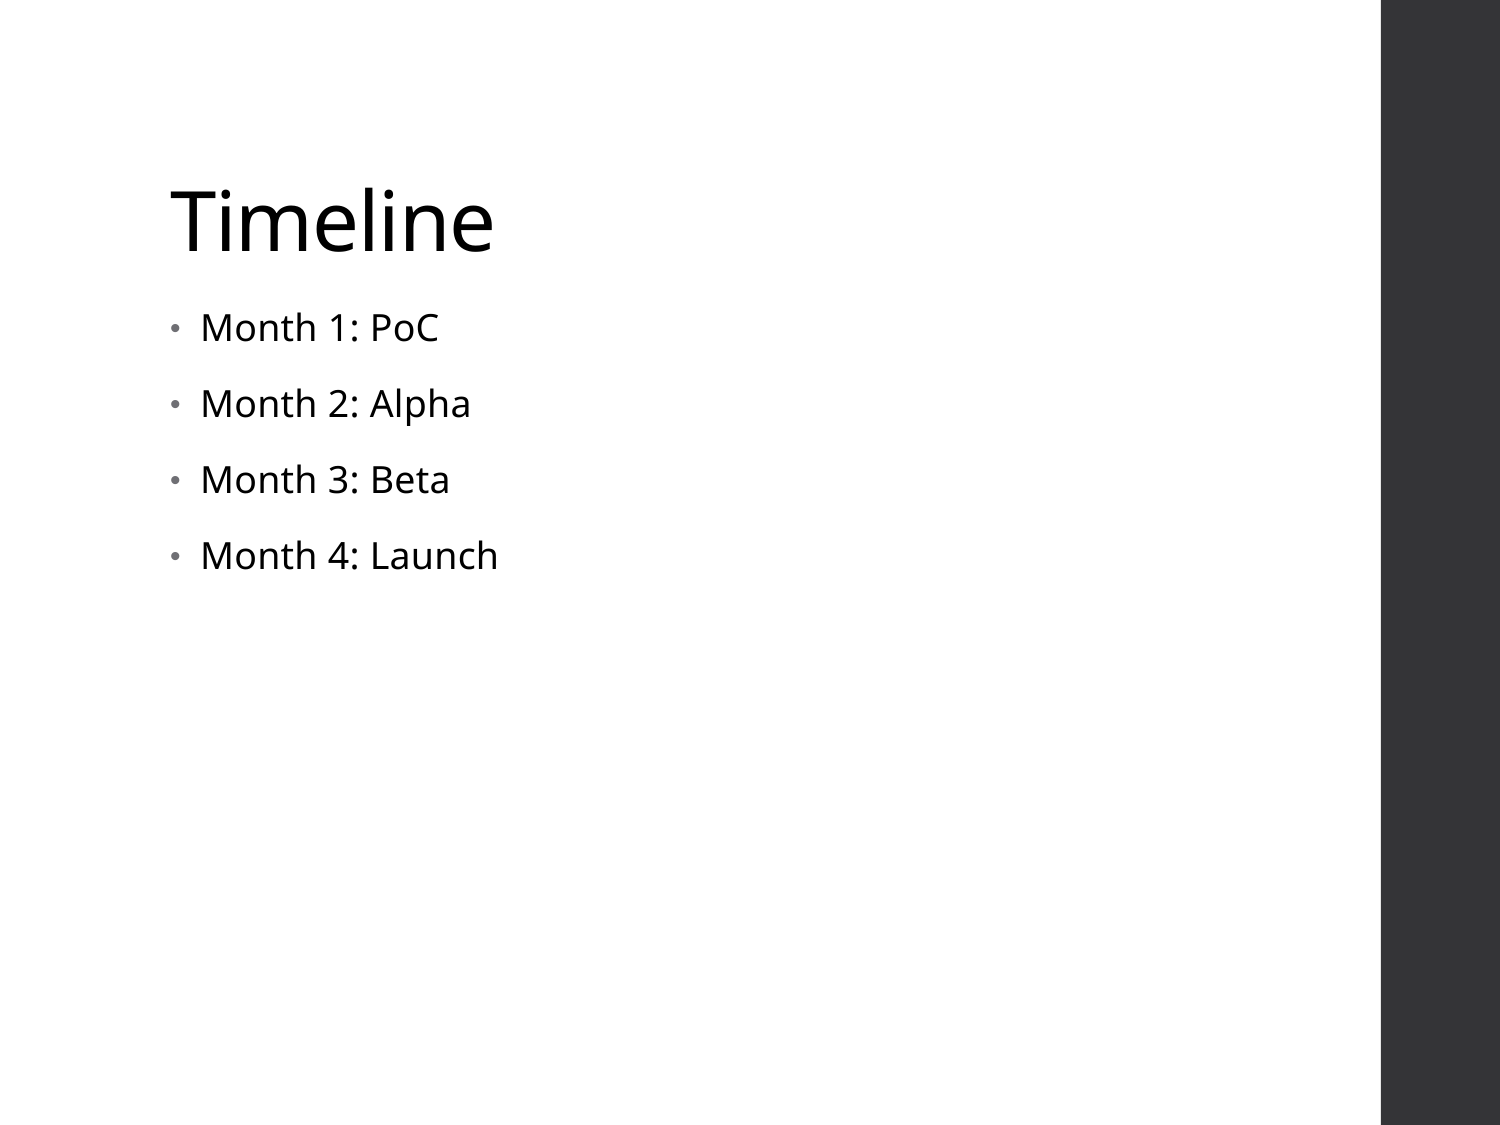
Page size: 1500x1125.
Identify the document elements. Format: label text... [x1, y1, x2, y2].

list Month 1: PoC Month 2: Alpha Month 3: Beta Month 4: Launch [155, 299, 1213, 1014]
title Timeline [155, 60, 1348, 278]
